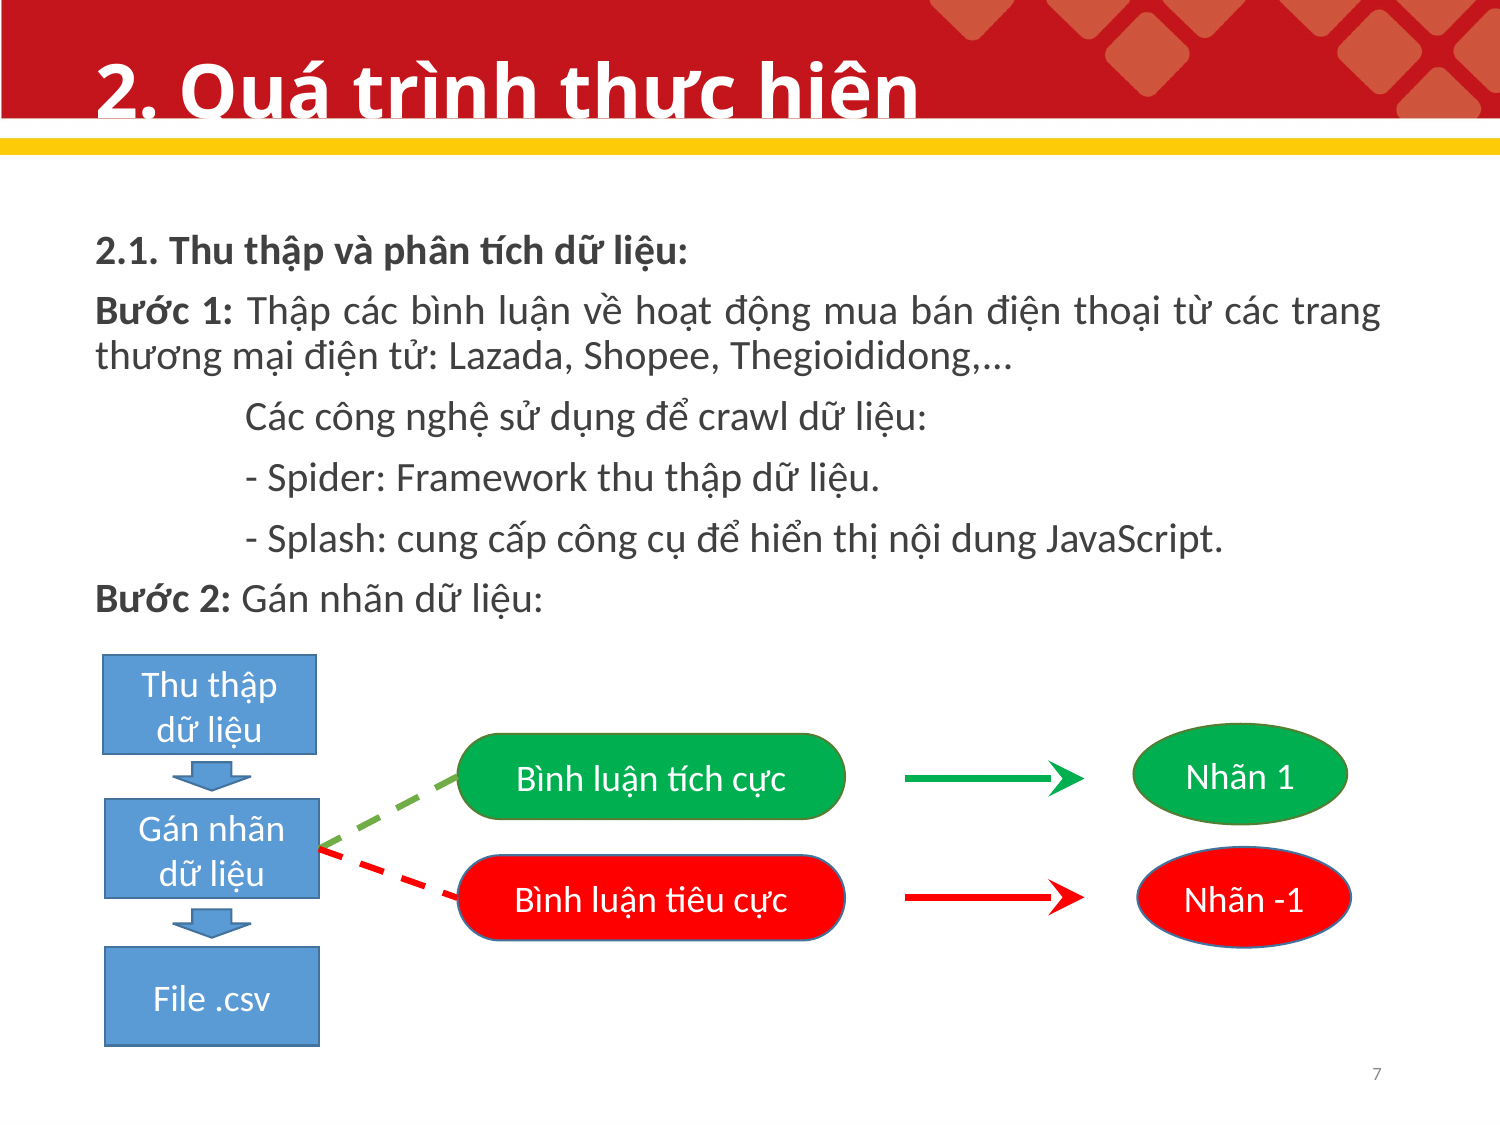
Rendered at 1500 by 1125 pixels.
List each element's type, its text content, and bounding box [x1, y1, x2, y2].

text_box Bình luận tích cực [456, 732, 847, 821]
slide_number 7 [1059, 1042, 1397, 1103]
text_box [172, 908, 252, 939]
text_box File .csv [104, 946, 320, 1047]
picture [0, 0, 1500, 1125]
text_box [172, 761, 252, 792]
list 2.1. Thu thập và phân tích dữ liệu: Bước 1: Thập các bình luận về hoạt động mua bán điện thoại từ các trang thương mại điện tử: Lazada, Shopee, Thegioididong,... Các công nghệ sử dụng để crawl dữ liệu: - Spider: Framework thu thập dữ liệu. - Splash: cung cấp công cụ để hiển thị nội dung JavaScript. Bước 2: Gán nhãn dữ liệu: [80, 220, 1397, 1025]
text_box Thu thập dữ liệu [102, 654, 317, 755]
text_box Gán nhãn dữ liệu [104, 798, 320, 899]
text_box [318, 776, 458, 848]
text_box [318, 848, 458, 898]
text_box Bình luận tiêu cực [456, 854, 847, 942]
title 2. Quá trình thực hiện [80, 0, 1397, 204]
text_box Nhãn -1 [1136, 845, 1353, 949]
text_box Nhãn 1 [1132, 722, 1349, 826]
